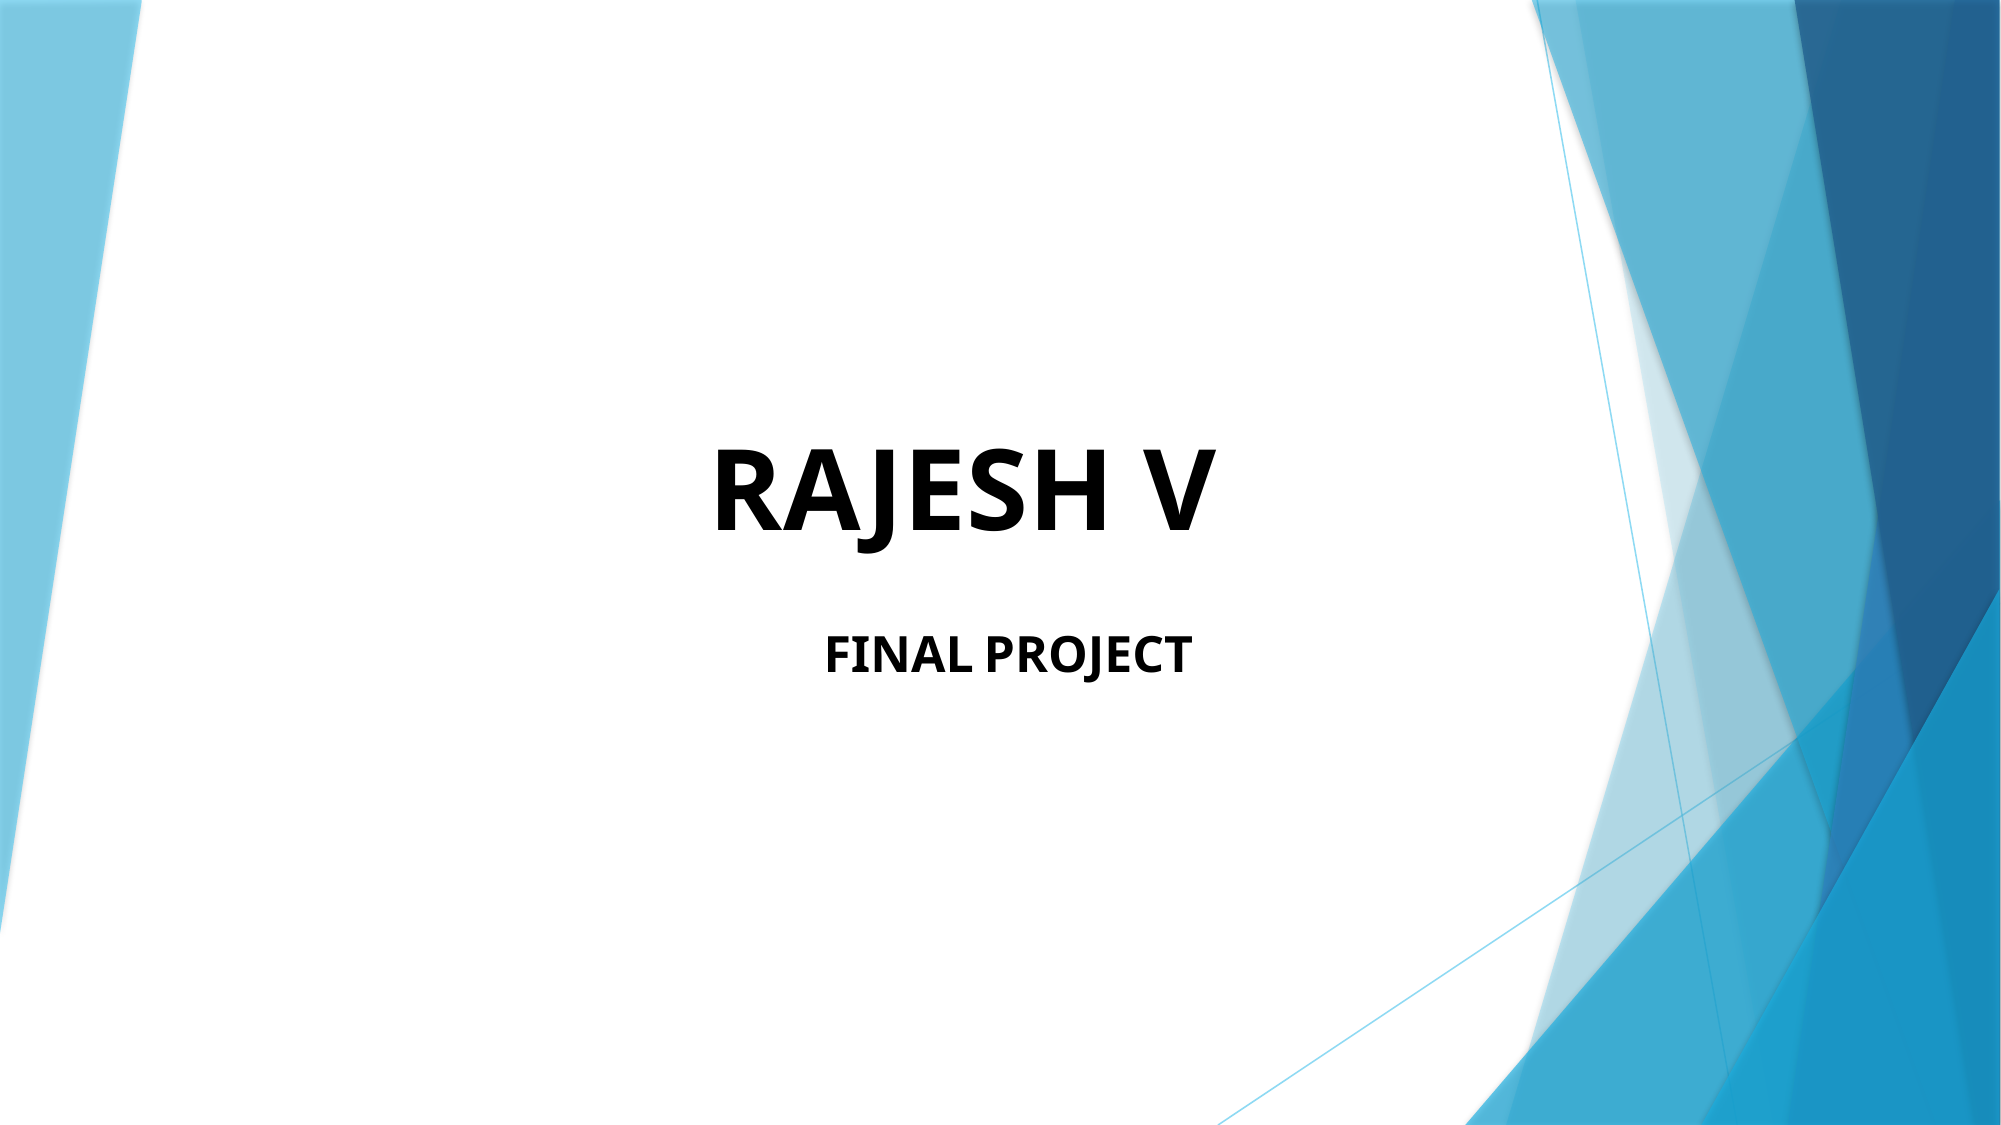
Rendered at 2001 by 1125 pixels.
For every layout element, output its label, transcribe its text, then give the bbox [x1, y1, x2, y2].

subtitle FINAL PROJECT [0, 614, 1209, 795]
title RAJESH V [0, 252, 1233, 561]
